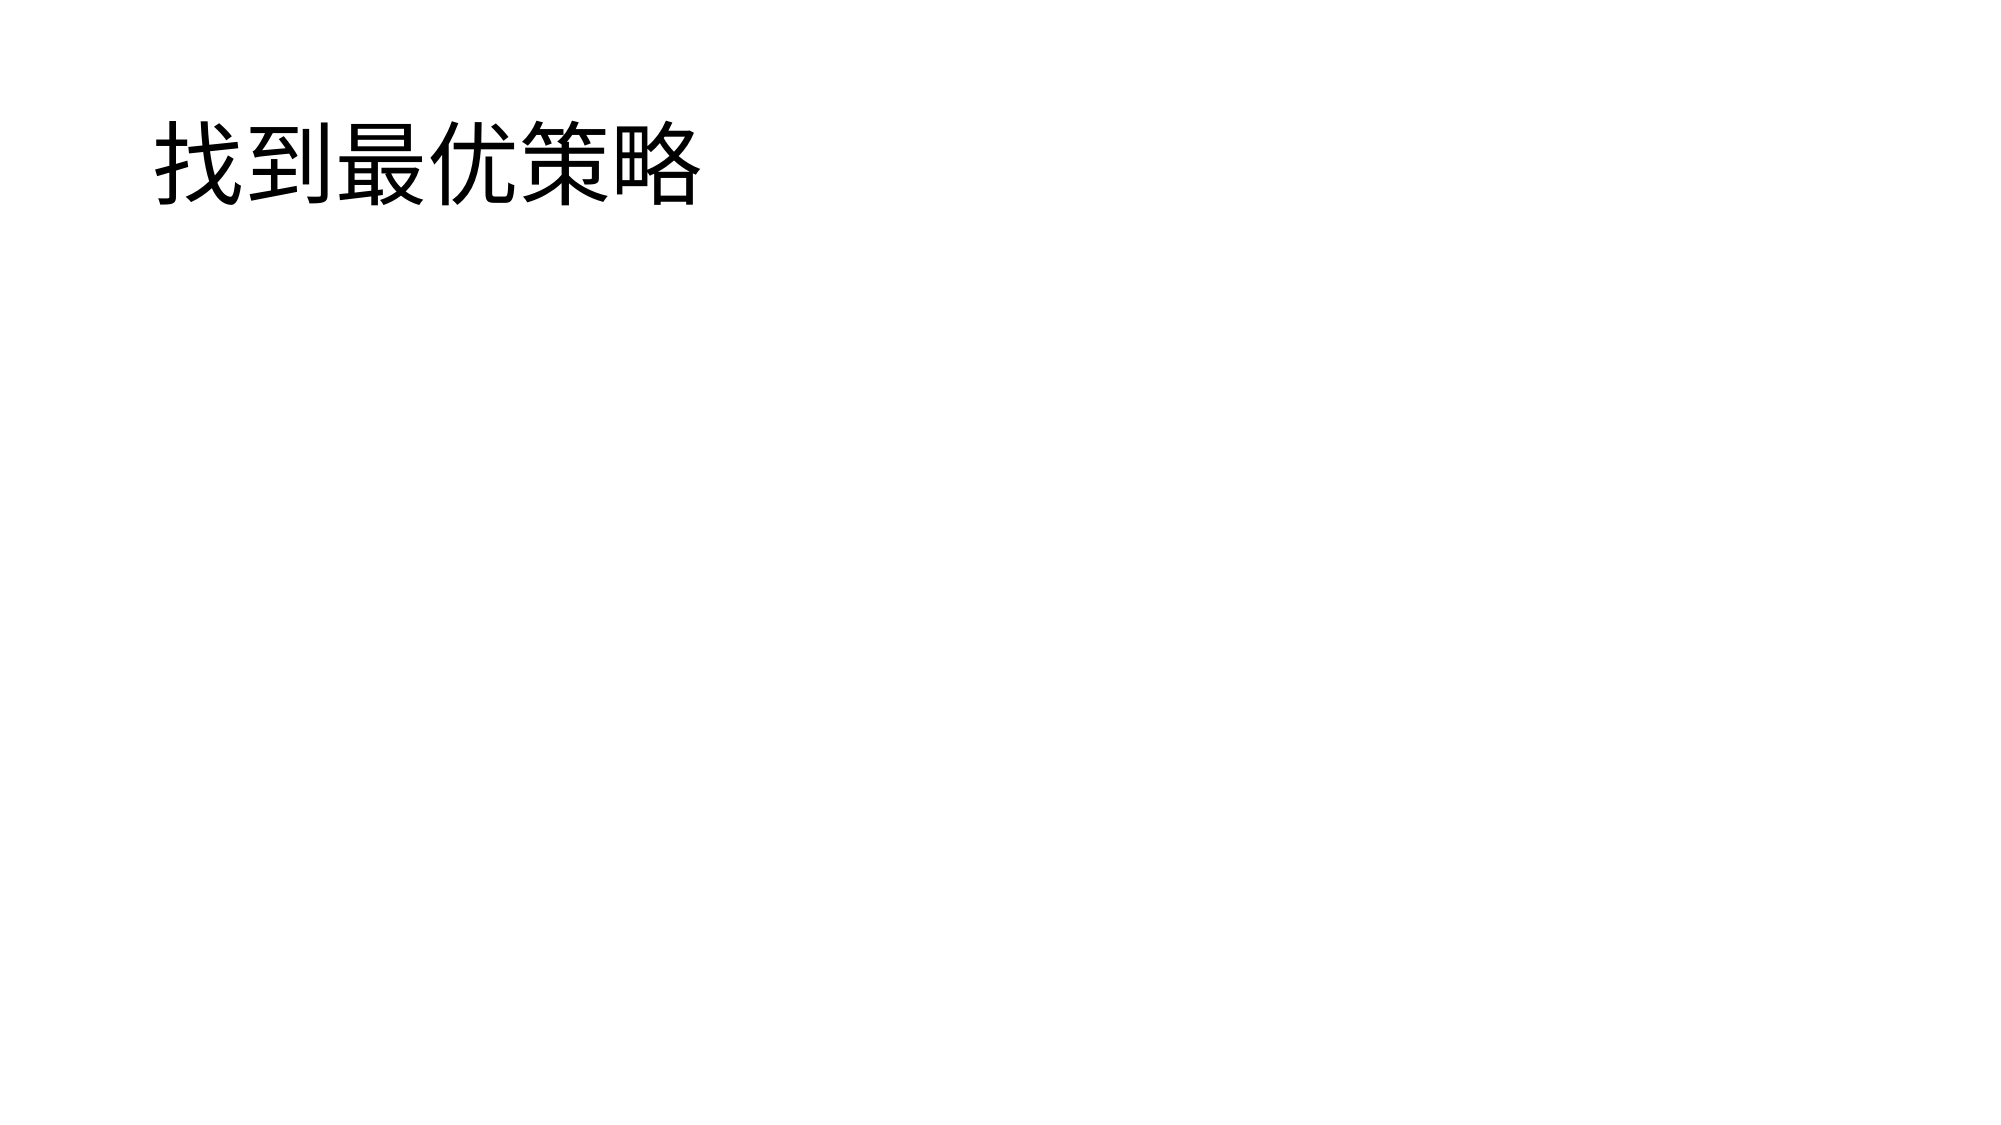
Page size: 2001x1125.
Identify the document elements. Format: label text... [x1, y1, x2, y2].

title 找到最优策略 [137, 59, 1863, 278]
